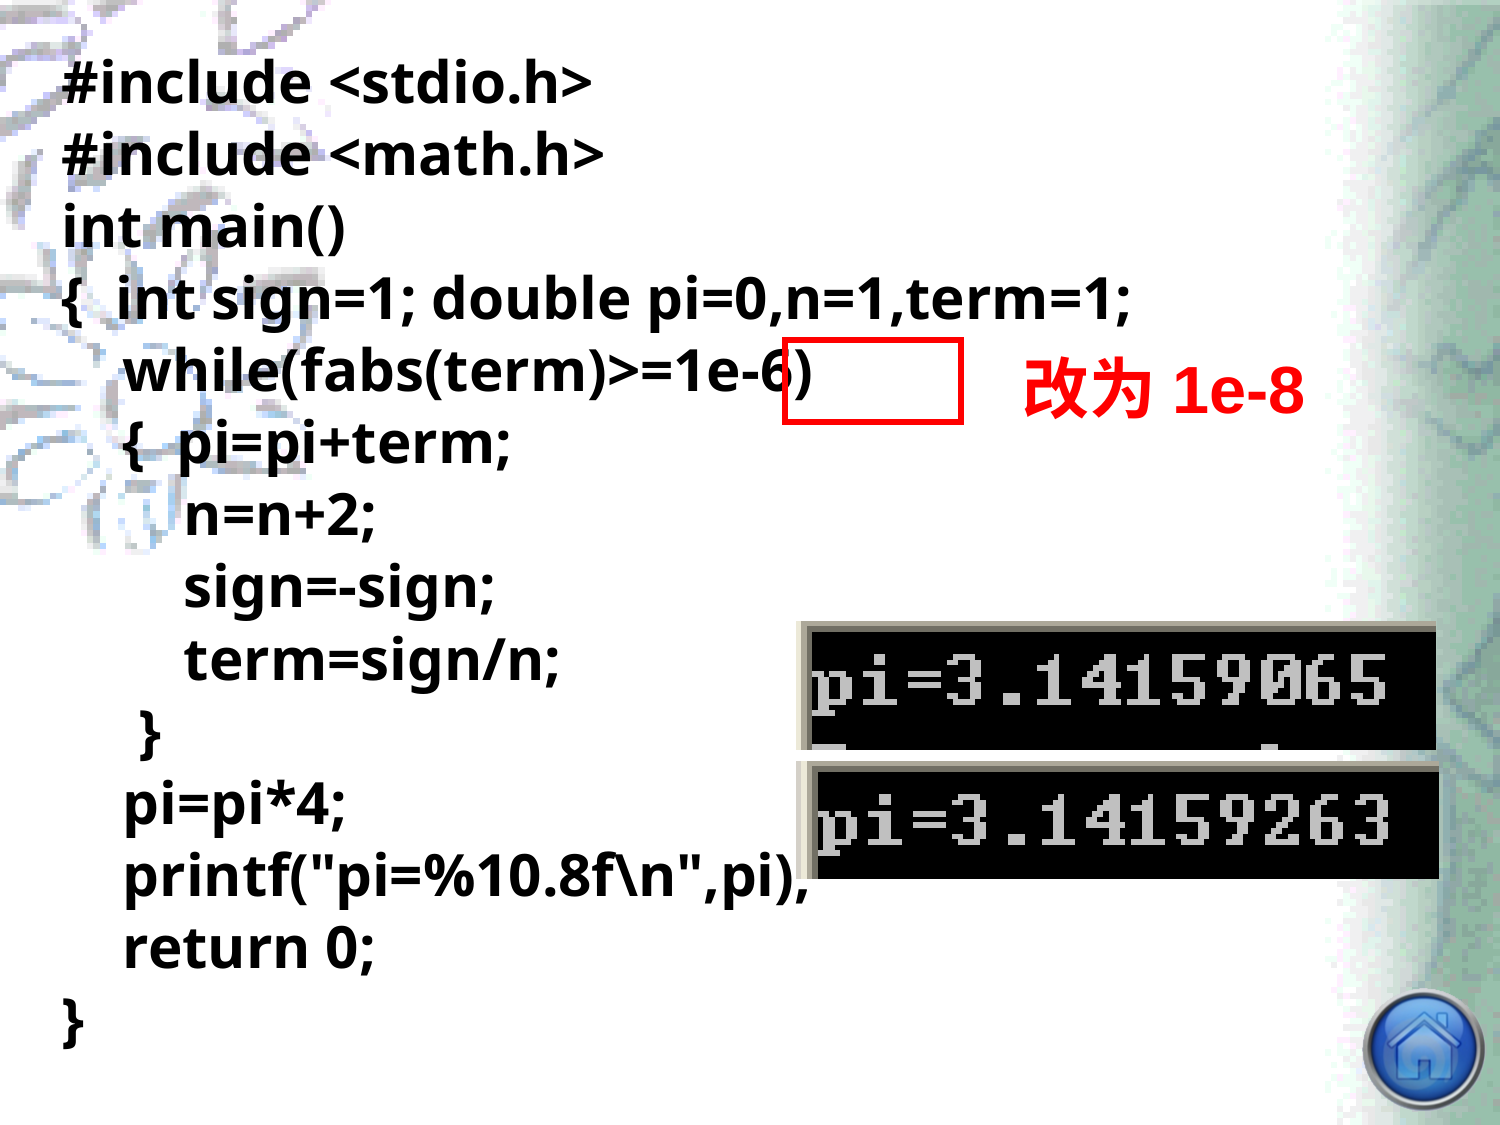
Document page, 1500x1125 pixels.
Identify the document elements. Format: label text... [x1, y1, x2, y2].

text_box [785, 339, 961, 422]
picture [0, 1, 1500, 1125]
text_box 改为1e-8 [1007, 339, 1336, 435]
list #include <stdio.h> #include <math.h> int main() { int sign=1; double pi=0,n=1,term=1; while(fabs(term)>=1e-6) { pi=pi+term; n=n+2; sign=-sign; term=sign/n; } pi=pi*4; printf("pi=%10.8f\n",pi); return 0; } [46, 46, 1454, 1090]
